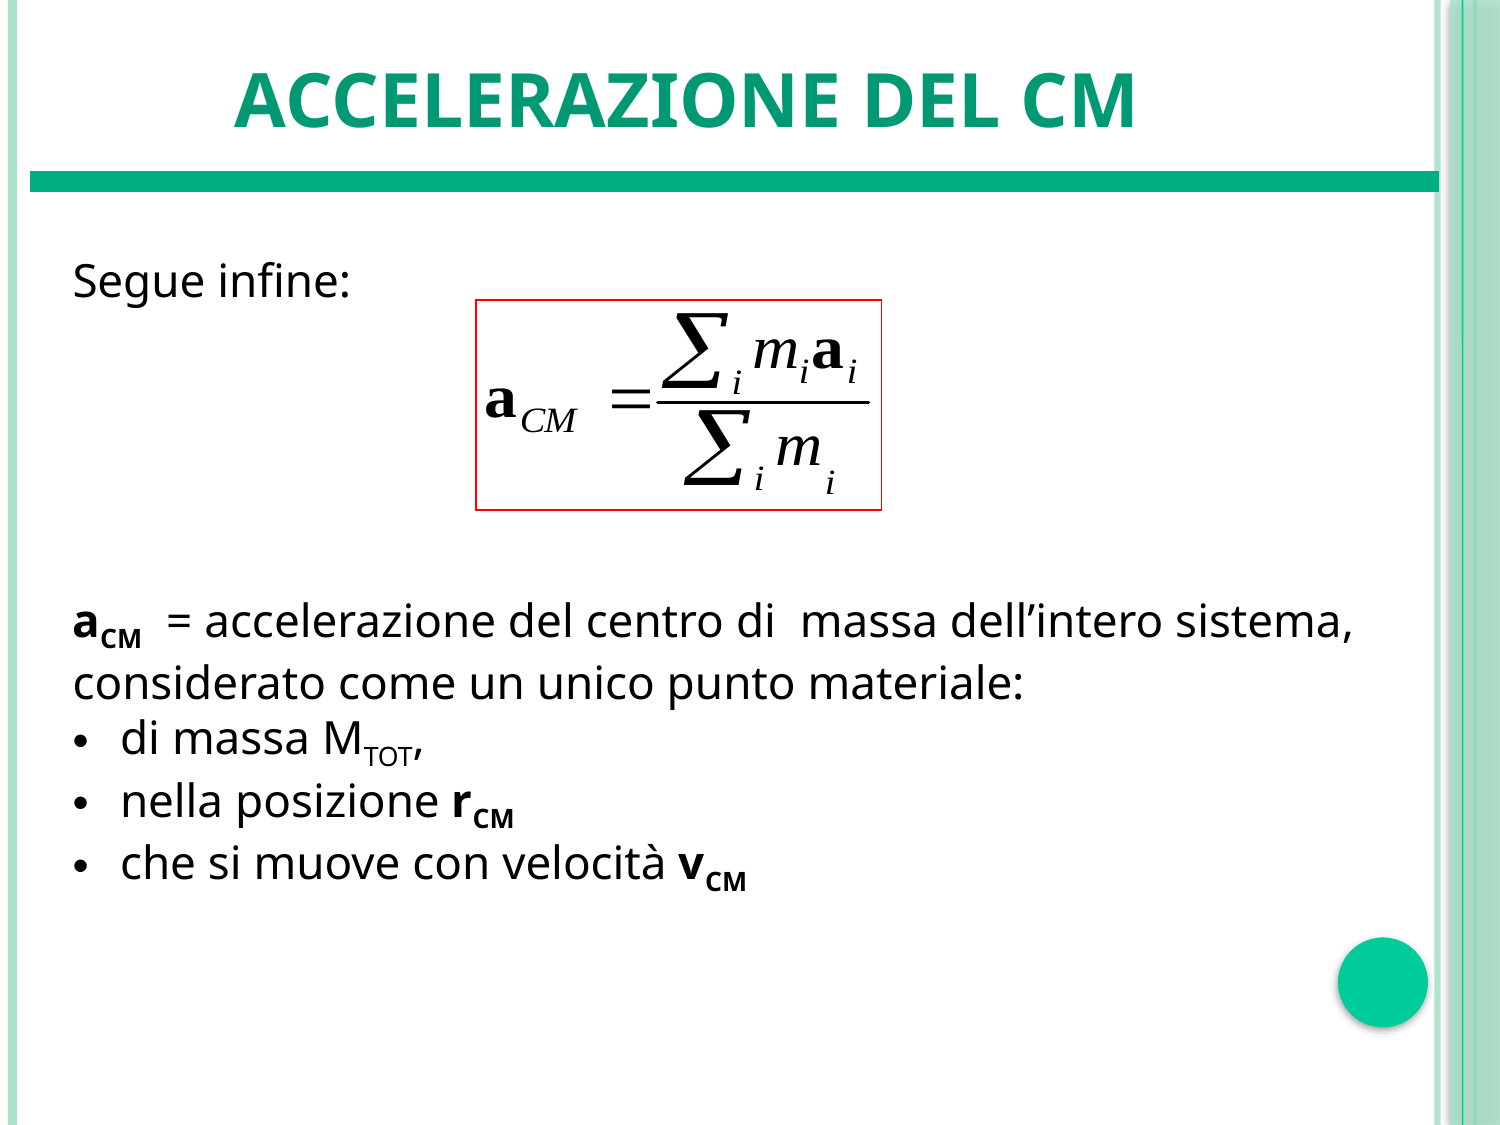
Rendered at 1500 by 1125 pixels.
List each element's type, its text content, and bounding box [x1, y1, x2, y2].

text_box Segue infine: [57, 244, 1403, 314]
title Accelerazione del CM [75, 45, 1300, 233]
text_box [476, 299, 882, 510]
text_box aCM = accelerazione del centro di massa dell’intero sistema, considerato come un unico punto materiale: di massa MTOT, nella posizione rCM che si muove con velocità vCM [57, 584, 1500, 904]
